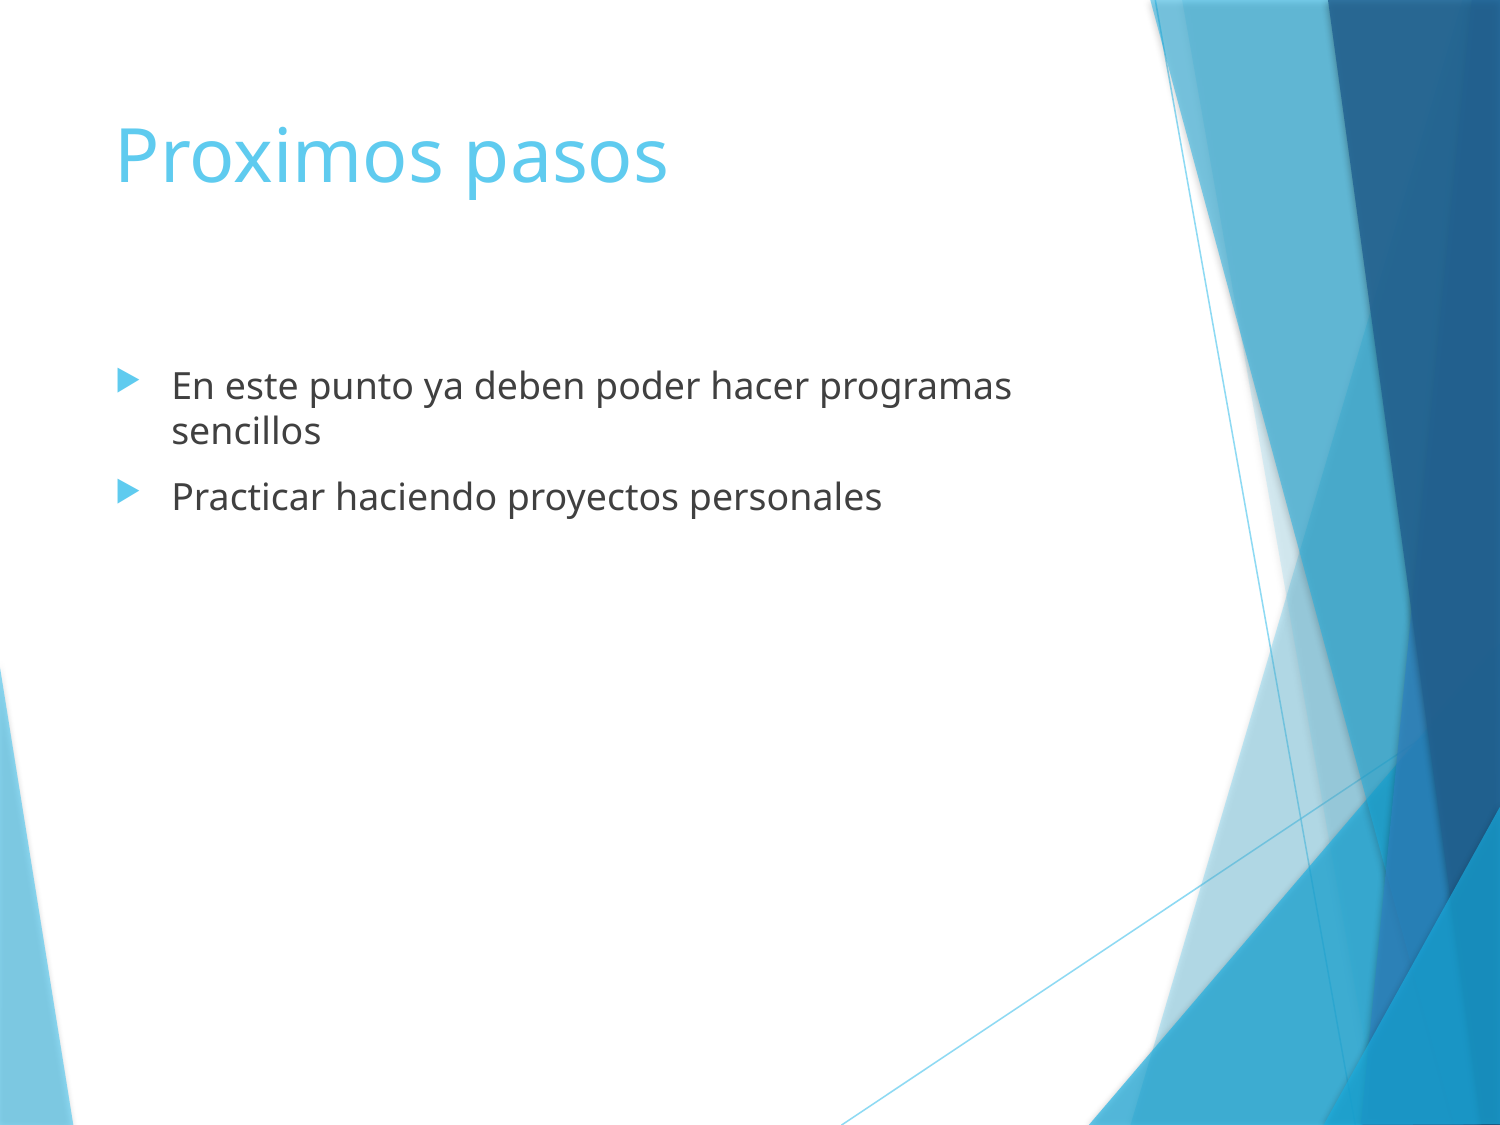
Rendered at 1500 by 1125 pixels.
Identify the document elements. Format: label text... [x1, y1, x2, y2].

list En este punto ya deben poder hacer programas sencillos Practicar haciendo proyectos personales [99, 354, 1142, 992]
title Proximos pasos [99, 99, 1142, 317]
